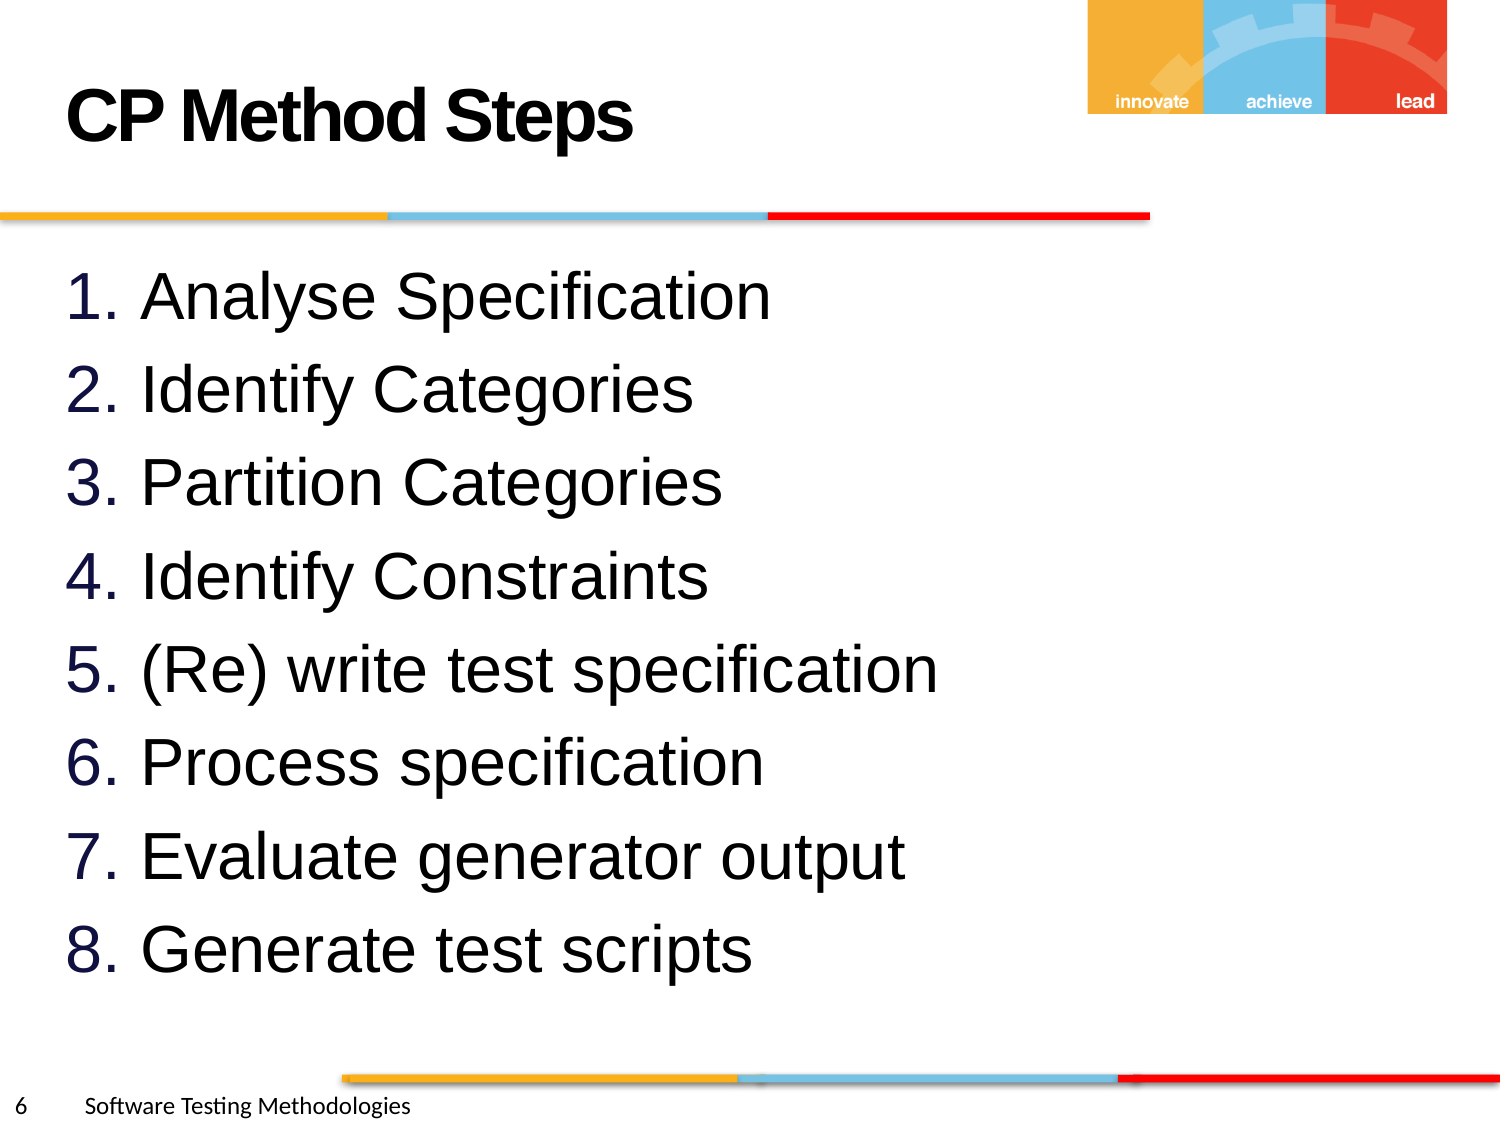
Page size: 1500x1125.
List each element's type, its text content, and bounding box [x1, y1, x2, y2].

list CP Method Steps [50, 24, 1088, 213]
picture [1087, 0, 1448, 114]
list Analyse Specification Identify Categories Partition Categories Identify Constraints (Re) write test specification Process specification Evaluate generator output Generate test scripts [50, 245, 1400, 988]
